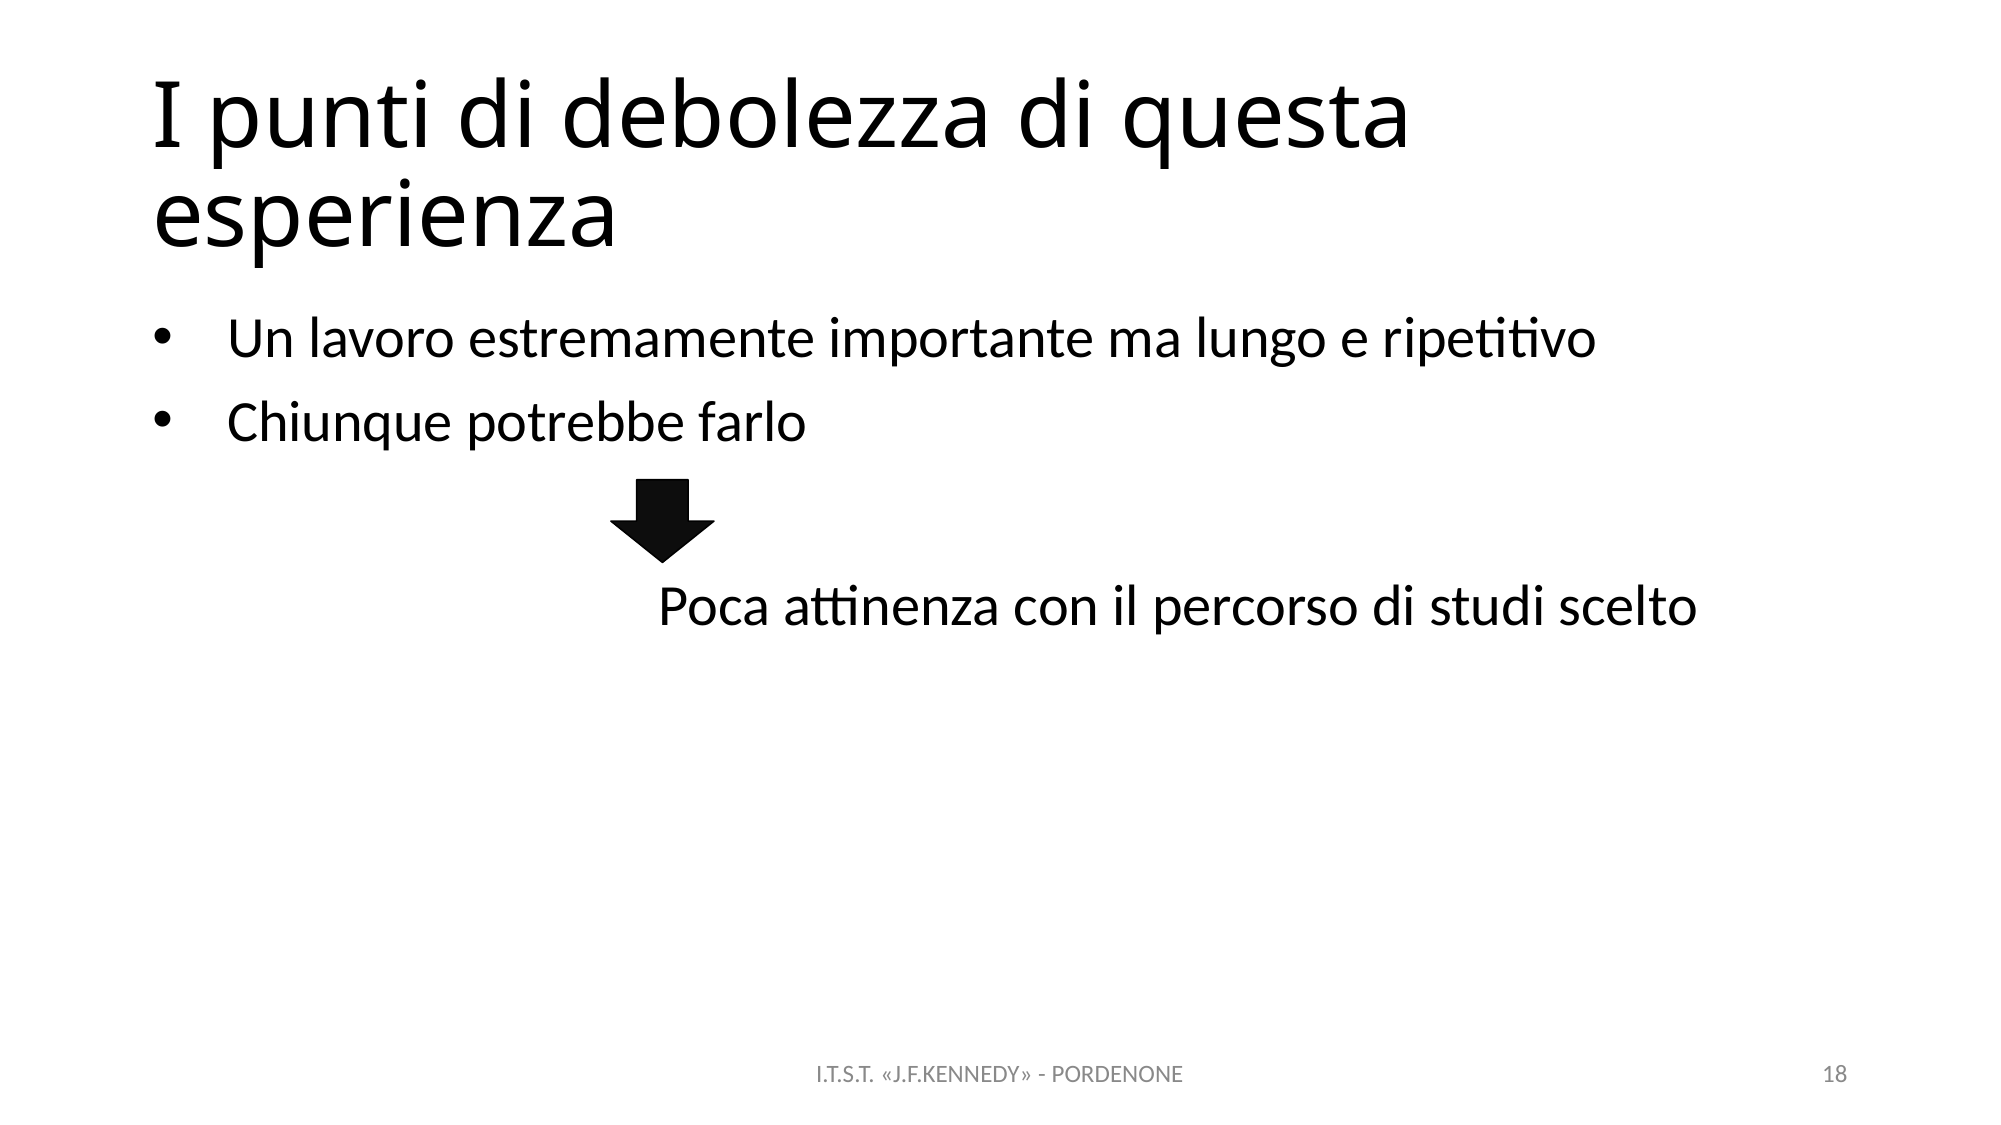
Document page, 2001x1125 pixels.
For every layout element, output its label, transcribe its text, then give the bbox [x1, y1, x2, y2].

list Un lavoro estremamente importante ma lungo e ripetitivo Chiunque potrebbe farlo Poca attinenza con il percorso di studi scelto [137, 299, 1863, 1013]
text_box I.T.S.T. «J.F.KENNEDY» - PORDENONE [662, 1042, 1338, 1103]
text_box 18 [1412, 1042, 1863, 1103]
text_box I punti di debolezza di questa esperienza [137, 58, 1863, 276]
text_box [610, 479, 714, 563]
